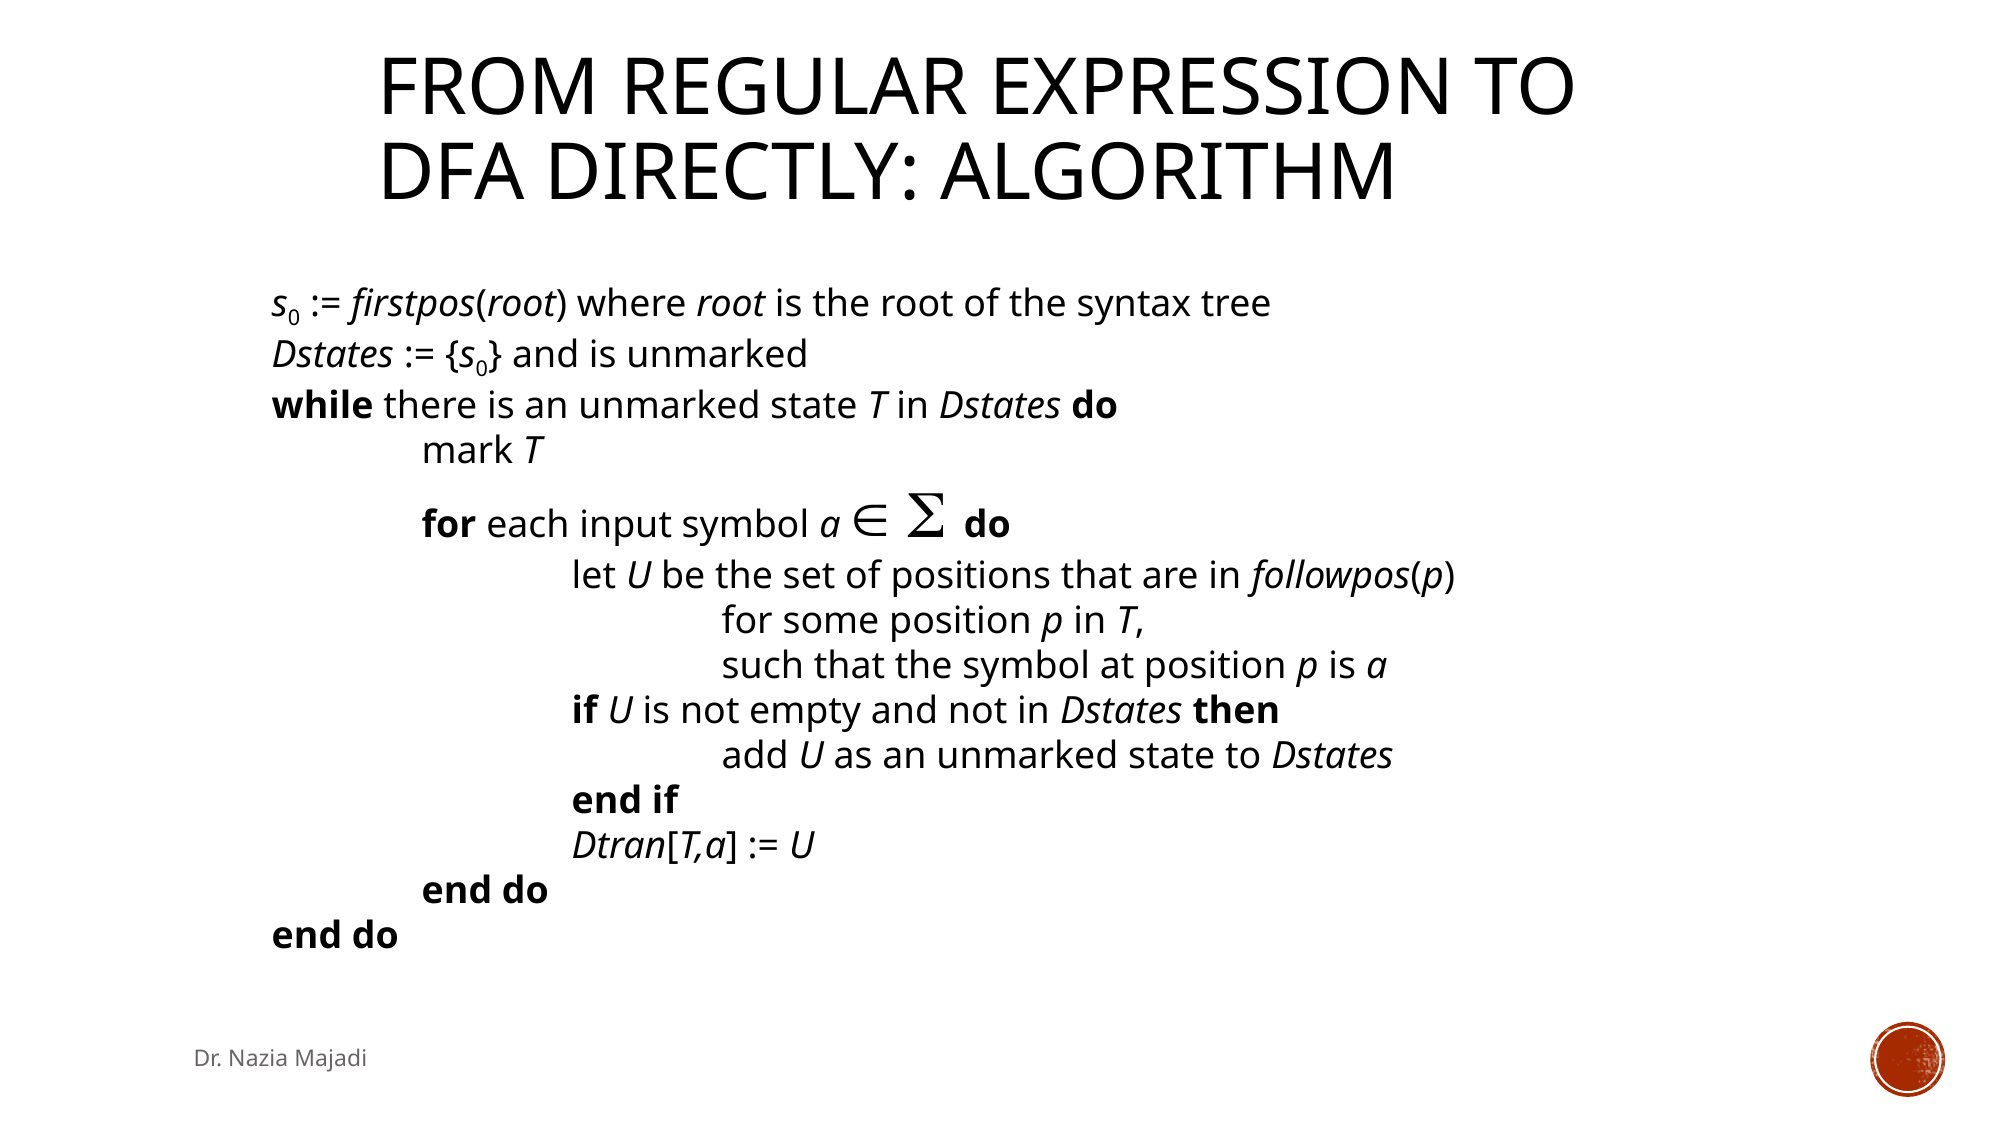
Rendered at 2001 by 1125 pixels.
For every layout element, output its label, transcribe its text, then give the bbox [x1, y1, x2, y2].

text_box s0 := firstpos(root) where root is the root of the syntax tree Dstates := {s0} and is unmarked while there is an unmarked state T in Dstates do mark T for each input symbol a   do let U be the set of positions that are in followpos(p) for some position p in T, such that the symbol at position p is a if U is not empty and not in Dstates then add U as an unmarked state to Dstates end if Dtran[T,a] := U end do end do [256, 271, 1470, 964]
title From Regular Expression to DFA Directly: Algorithm [362, 37, 1638, 225]
slide_number [1855, 1028, 1961, 1089]
footer Dr. Nazia Majadi [178, 1028, 1217, 1089]
